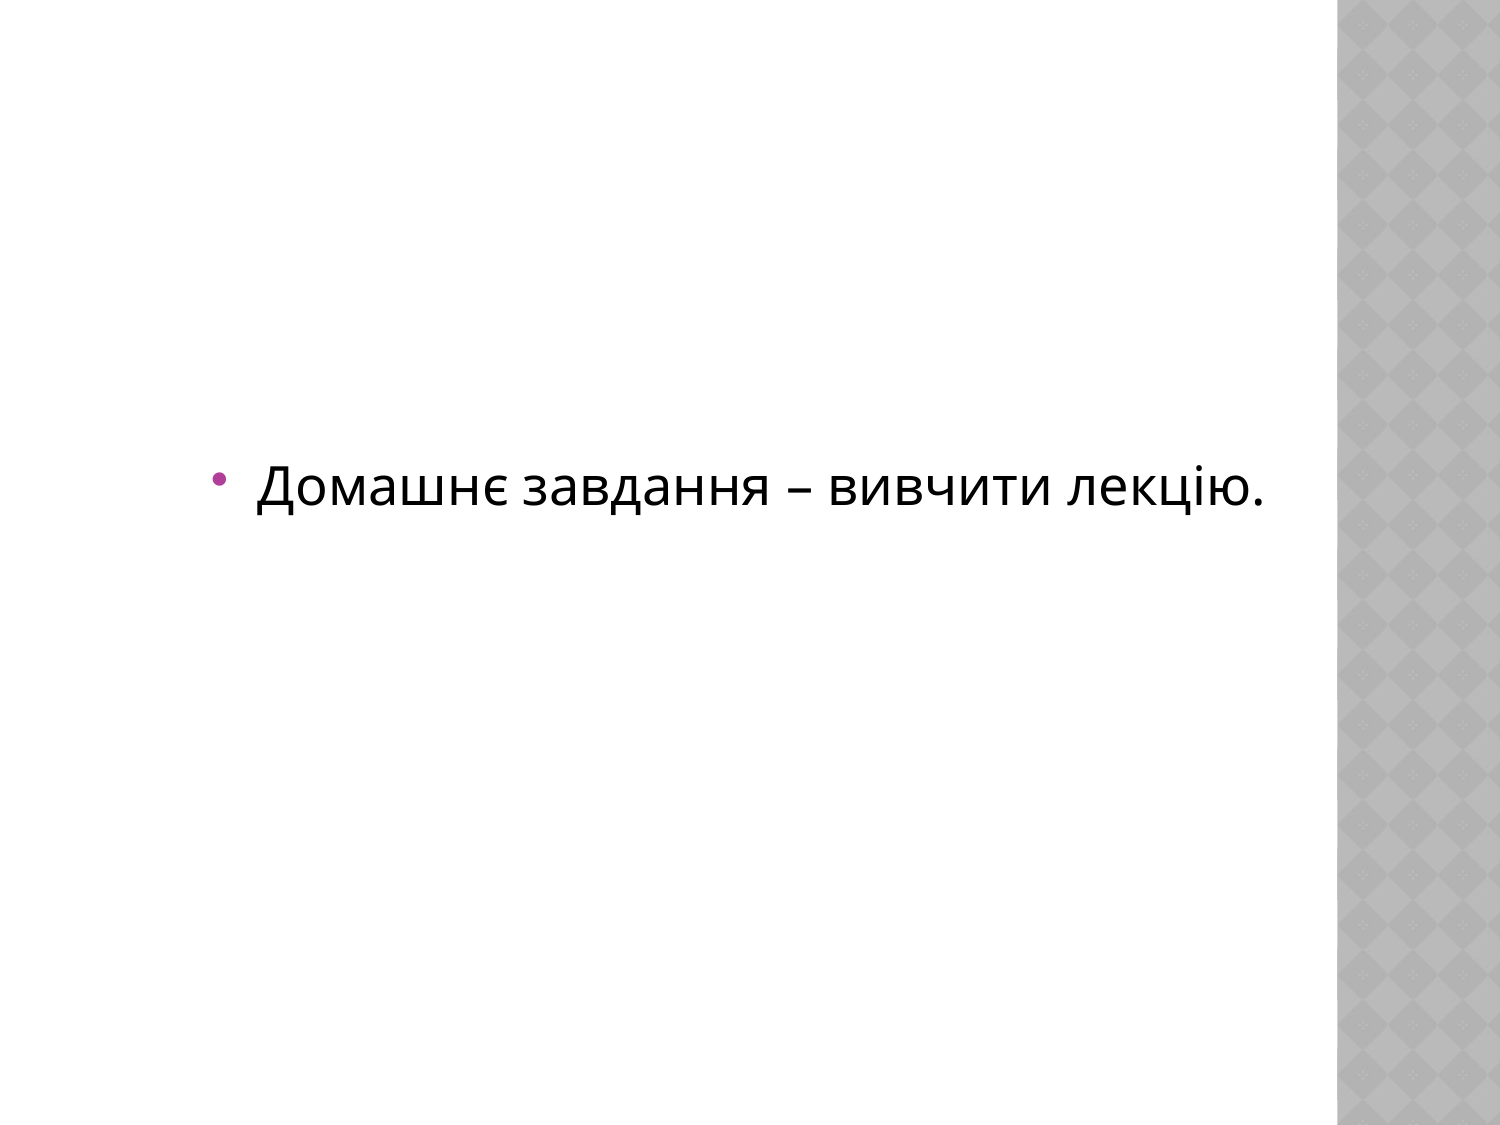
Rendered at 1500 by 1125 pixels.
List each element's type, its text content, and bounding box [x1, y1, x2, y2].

list Домашнє завдання – вивчити лекцію. [64, 444, 1415, 1125]
